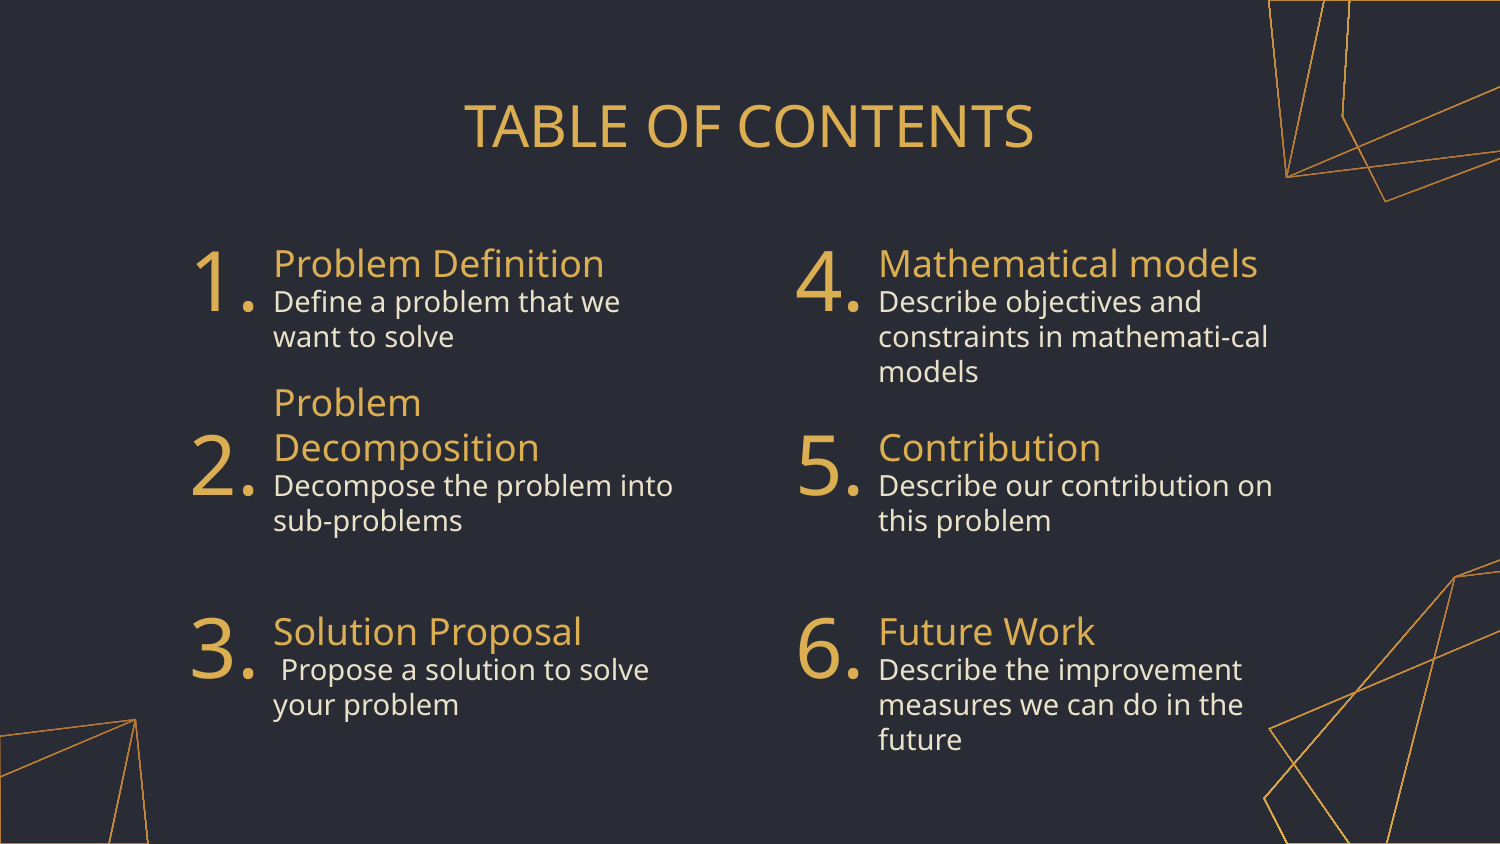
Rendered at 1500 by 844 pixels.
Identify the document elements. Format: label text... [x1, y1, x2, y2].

title 3. [117, 598, 275, 693]
subtitle Propose a solution to solve your problem [258, 636, 698, 758]
title 1. [117, 230, 275, 326]
subtitle Describe our contribution on this problem [863, 452, 1303, 574]
title 6. [722, 598, 880, 693]
subtitle Contribution [880, 425, 1303, 452]
subtitle Problem Decomposition [275, 425, 698, 452]
title 2. [117, 414, 275, 510]
title TABLE OF CONTENTS [327, 88, 1173, 160]
subtitle Problem Definition [275, 241, 698, 268]
subtitle Mathematical models [880, 241, 1303, 268]
subtitle Future Work [880, 608, 1303, 636]
subtitle Describe objectives and constraints in mathemati-cal models [863, 268, 1303, 390]
title 4. [722, 230, 880, 326]
subtitle Define a problem that we want to solve [258, 268, 698, 390]
subtitle Solution Proposal [275, 608, 698, 636]
subtitle Decompose the problem into sub-problems [258, 452, 698, 574]
subtitle Describe the improvement measures we can do in the future [863, 636, 1303, 758]
title 5. [722, 414, 880, 510]
